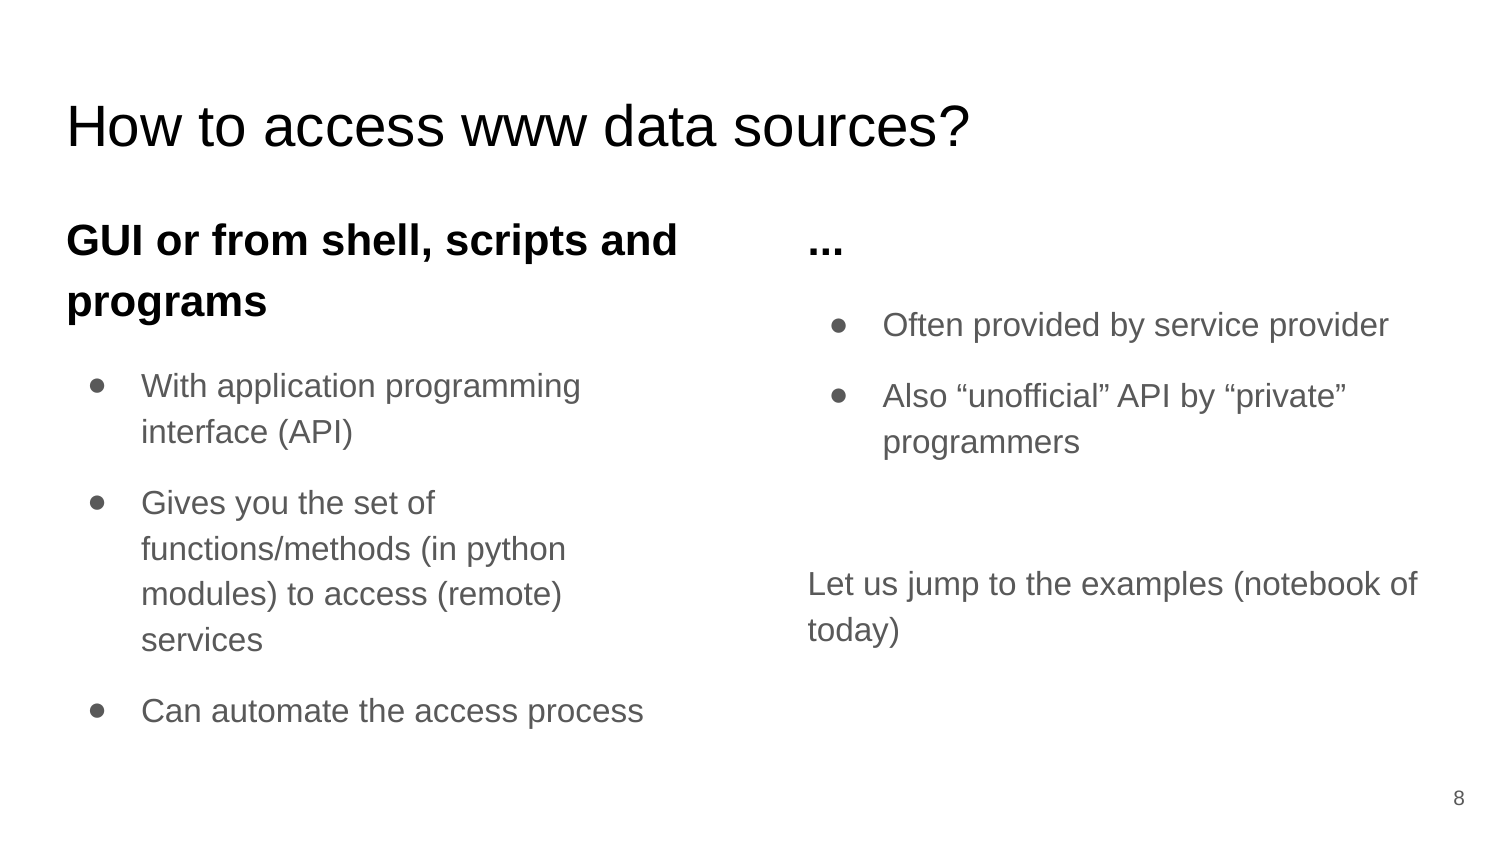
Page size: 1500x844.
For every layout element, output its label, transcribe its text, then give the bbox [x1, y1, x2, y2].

slide_number ‹#› [1389, 764, 1480, 830]
title How to access www data sources? [51, 72, 1449, 167]
list ... Often provided by service provider Also “unofficial” API by “private” programmers Let us jump to the examples (notebook of today) [792, 189, 1449, 750]
list GUI or from shell, scripts and programs With application programming interface (API) Gives you the set of functions/methods (in python modules) to access (remote) services Can automate the access process [51, 189, 708, 750]
